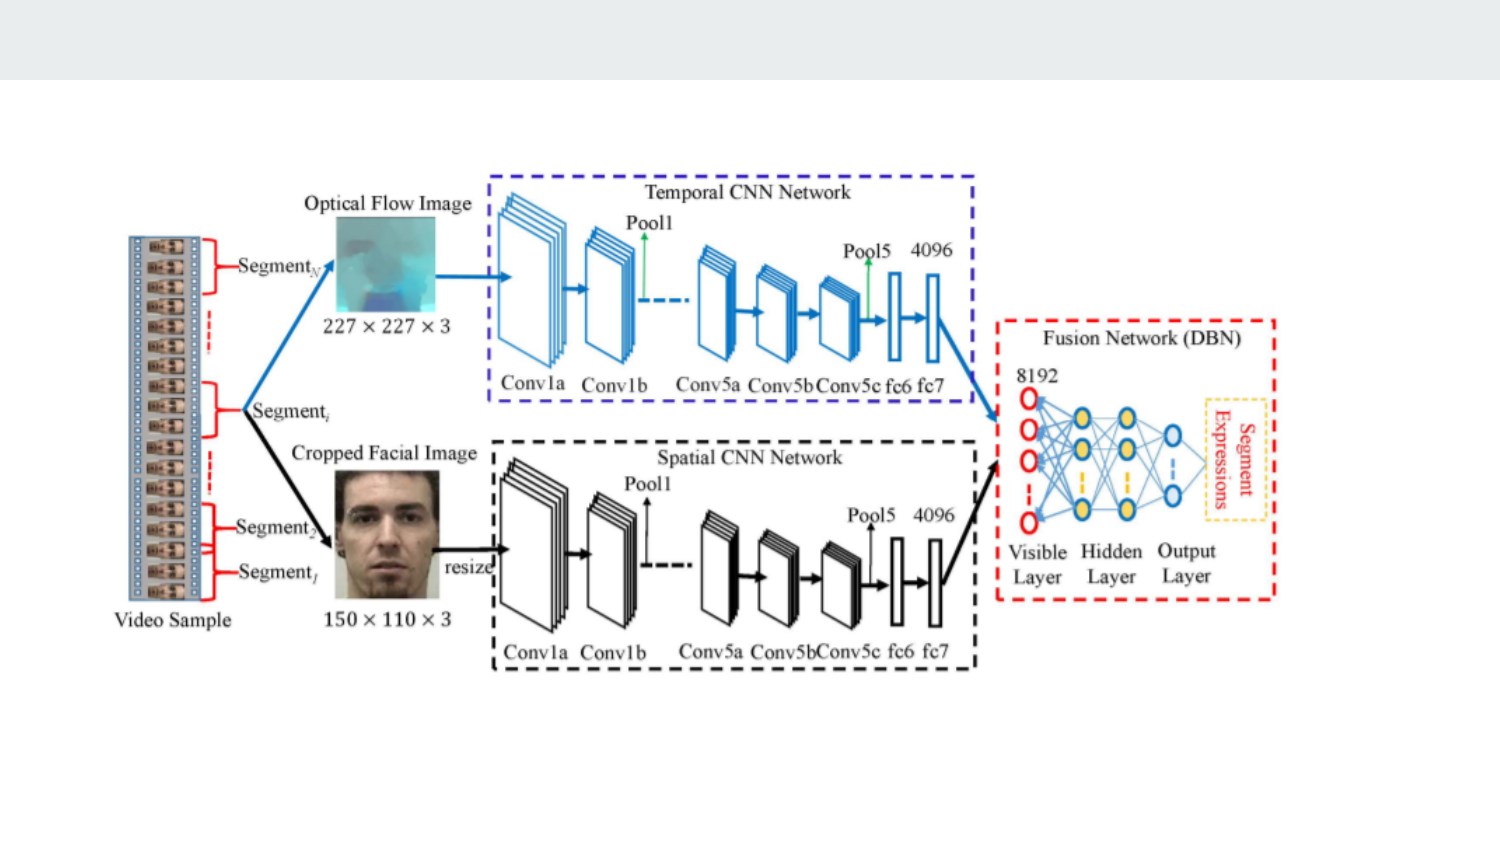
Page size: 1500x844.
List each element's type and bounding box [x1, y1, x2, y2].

picture [60, 119, 1350, 691]
